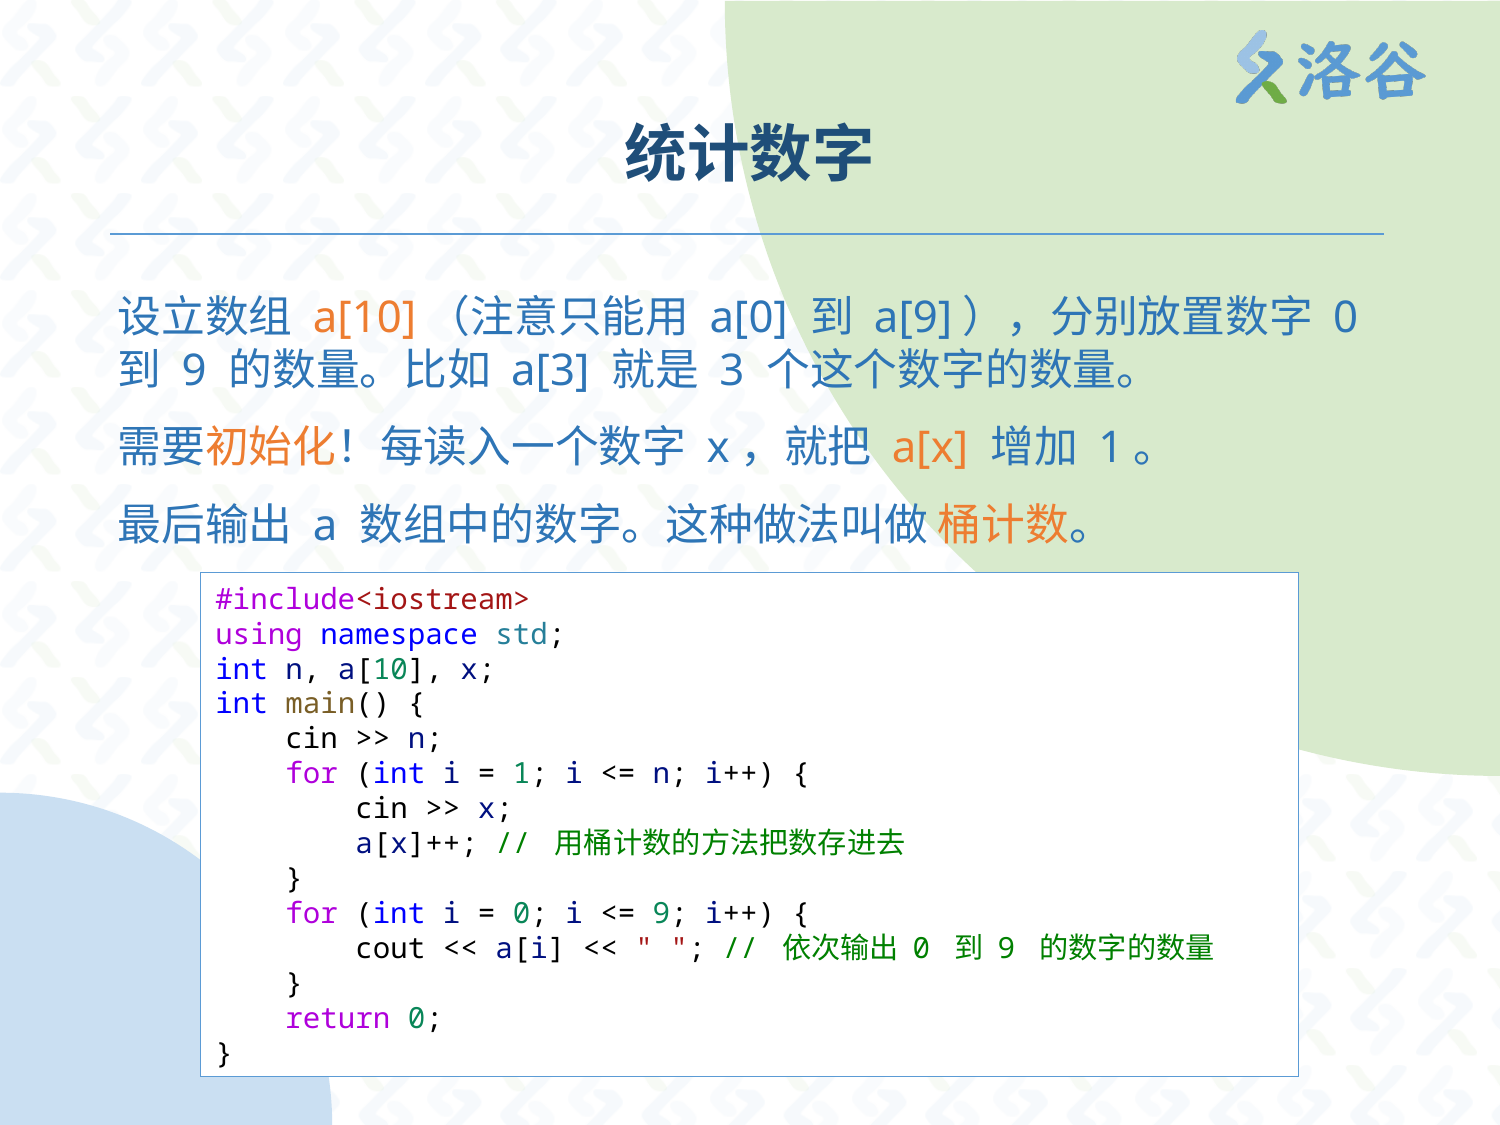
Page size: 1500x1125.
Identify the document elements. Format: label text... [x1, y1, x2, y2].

picture [1235, 26, 1427, 108]
title 统计数字 [102, 77, 1397, 198]
text_box #include<iostream> using namespace std; int n, a[10], x; int main() { cin >> n; for (int i = 1; i <= n; i++) { cin >> x; a[x]++; // 用桶计数的方法把数存进去 } for (int i = 0; i <= 9; i++) { cout << a[i] << " "; // 依次输出 0 到 9 的数字的数量 } return 0; } [200, 572, 1299, 1077]
list 设立数组 a[10]（注意只能用 a[0] 到 a[9]），分别放置数字 0 到 9 的数量。比如 a[3] 就是 3 个这个数字的数量。 需要初始化！每读入一个数字 x，就把 a[x] 增加 1。 最后输出 a 数组中的数字。这种做法叫做 桶计数。 [102, 281, 1397, 1016]
